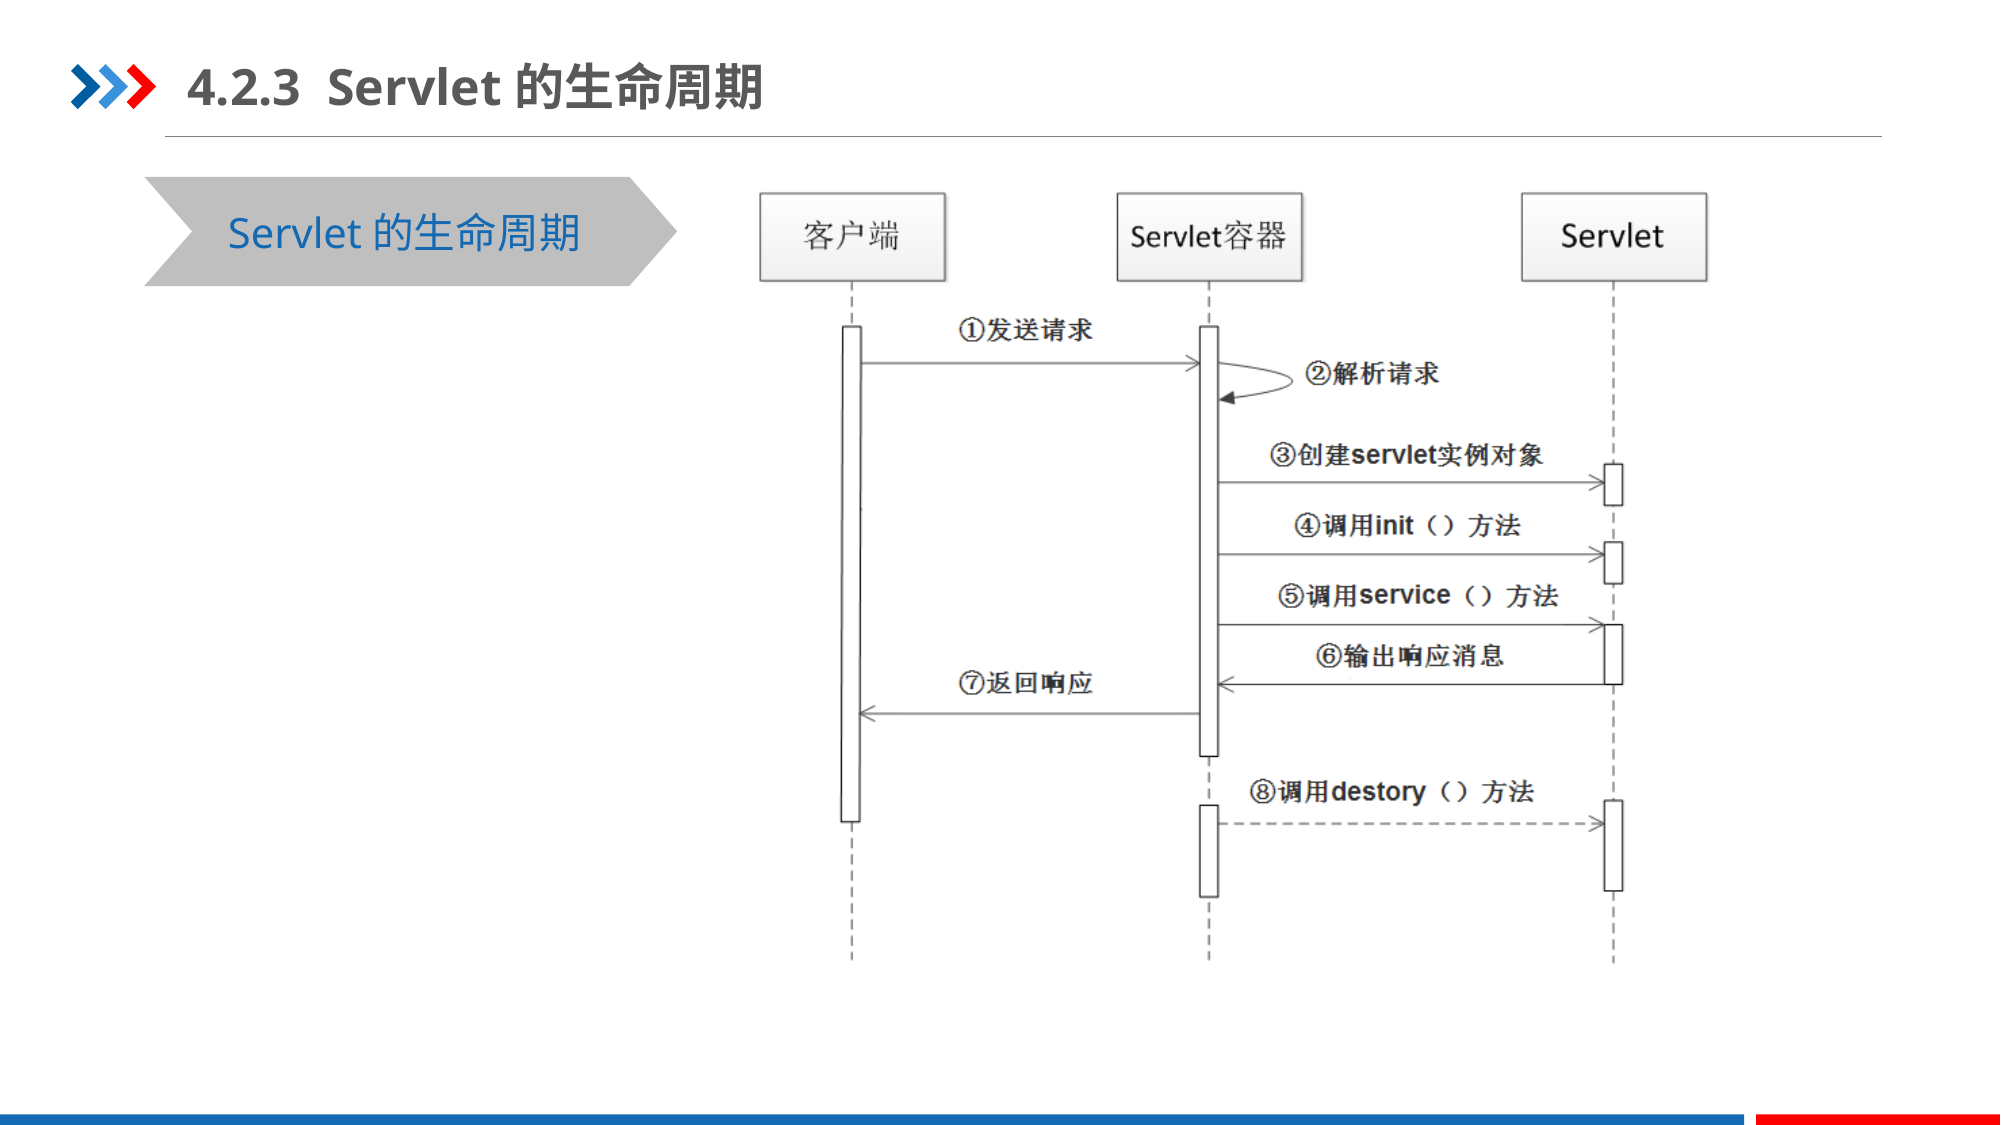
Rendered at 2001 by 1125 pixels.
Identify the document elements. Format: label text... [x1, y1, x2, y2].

text_box [144, 176, 678, 287]
text_box 4.2.3 Servlet的生命周期 [187, 43, 797, 127]
picture [738, 176, 1726, 980]
text_box Servlet的生命周期 [213, 199, 596, 265]
